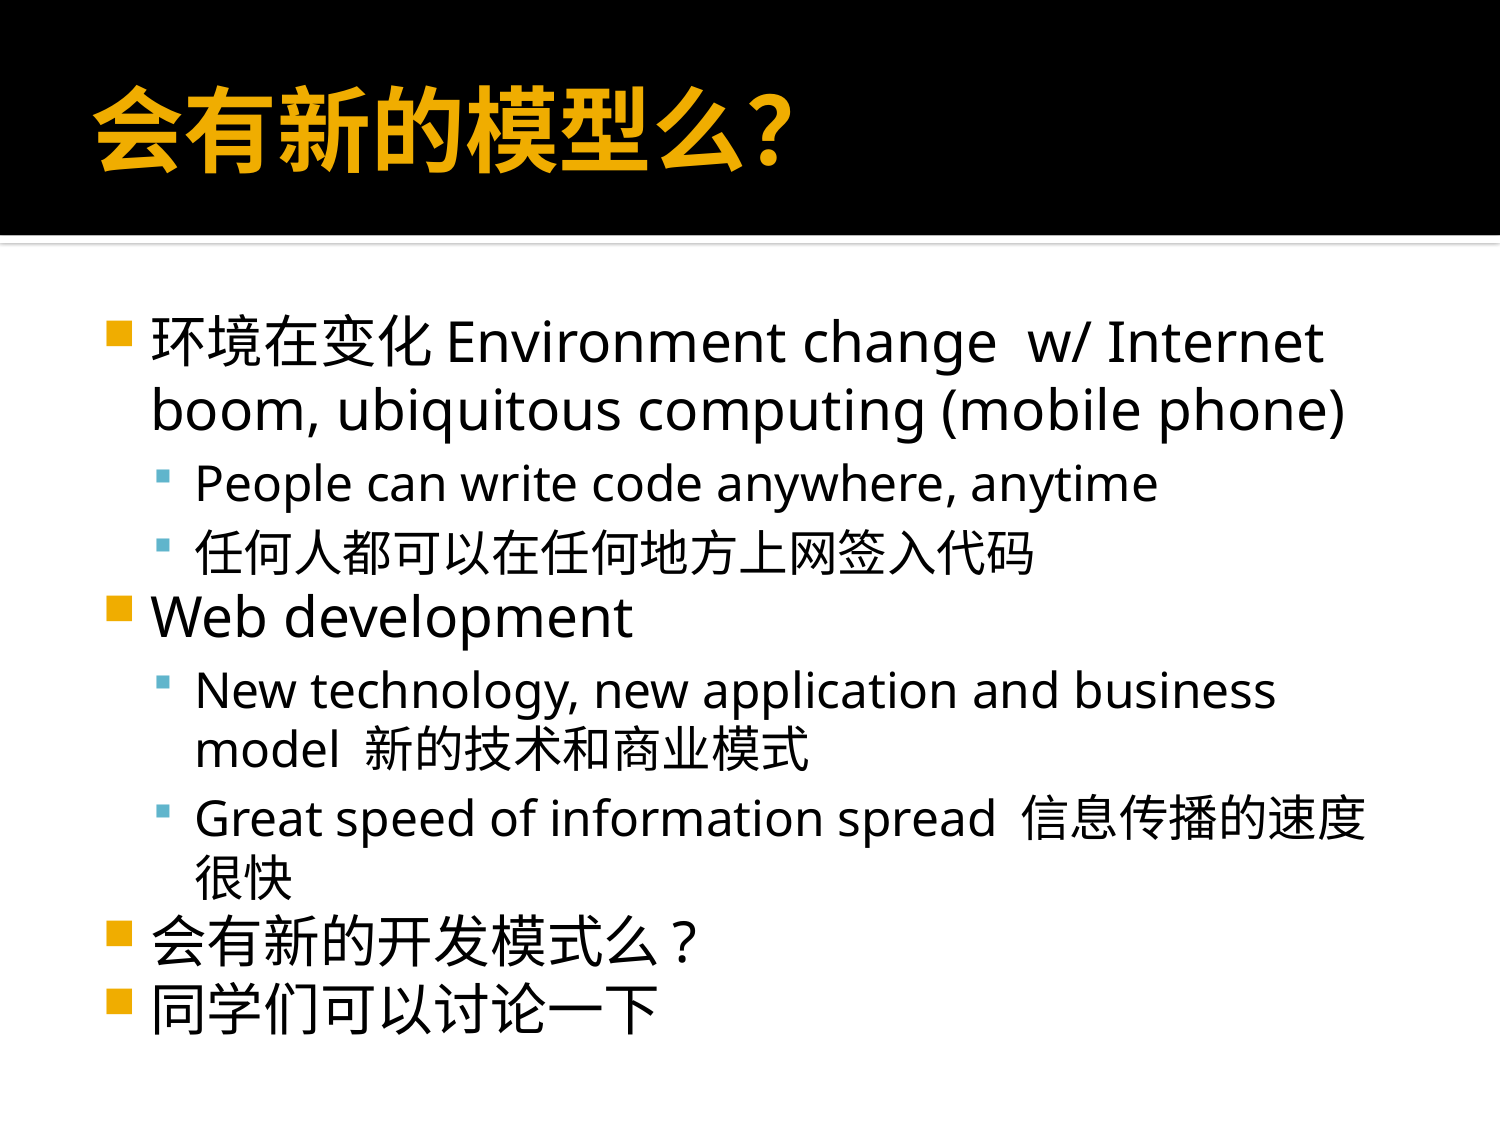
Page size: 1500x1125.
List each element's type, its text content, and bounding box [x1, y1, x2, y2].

title 会有新的模型么？ [75, 25, 1425, 231]
list 环境在变化Environment change w/ Internet boom, ubiquitous computing (mobile phone) People can write code anywhere, anytime 任何人都可以在任何地方上网签入代码 Web development New technology, new application and business model 新的技术和商业模式 Great speed of information spread 信息传播的速度很快 会有新的开发模式么? 同学们可以讨论一下 [75, 291, 1425, 1050]
